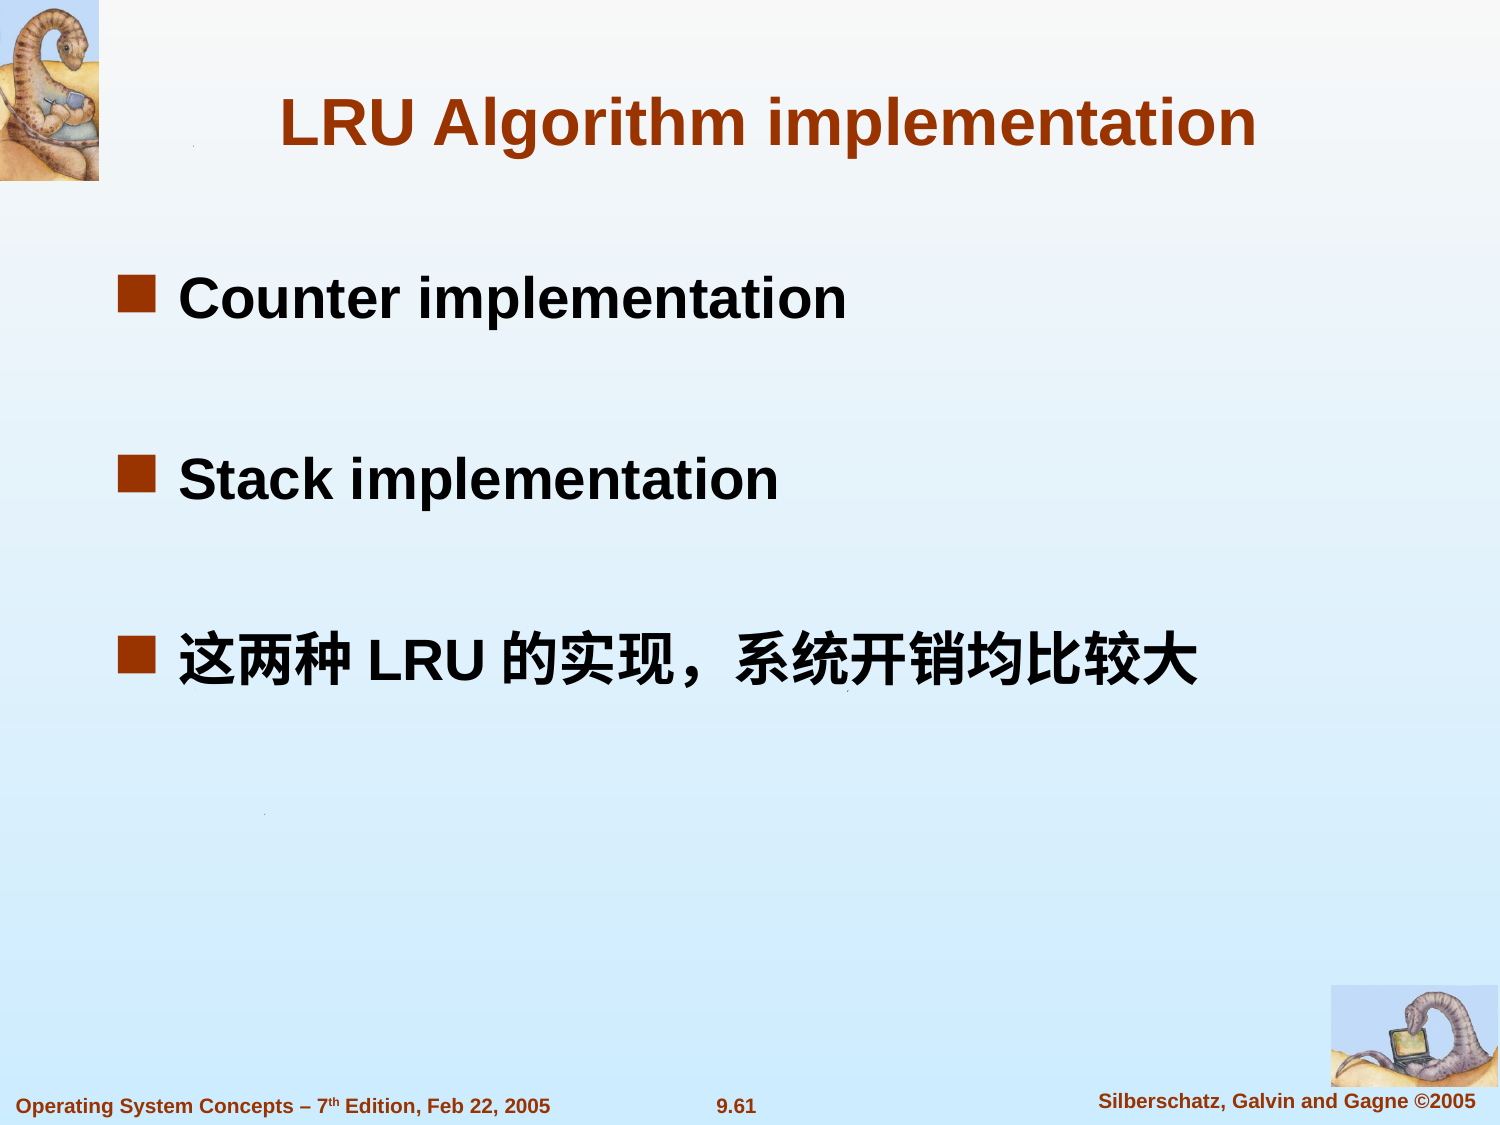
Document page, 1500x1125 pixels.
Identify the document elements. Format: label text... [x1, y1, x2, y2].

title LRU Algorithm implementation [107, 66, 1432, 167]
picture [0, 0, 99, 181]
list Counter implementation Stack implementation 这两种LRU的实现，系统开销均比较大 [107, 253, 1451, 1049]
picture [1331, 985, 1498, 1087]
